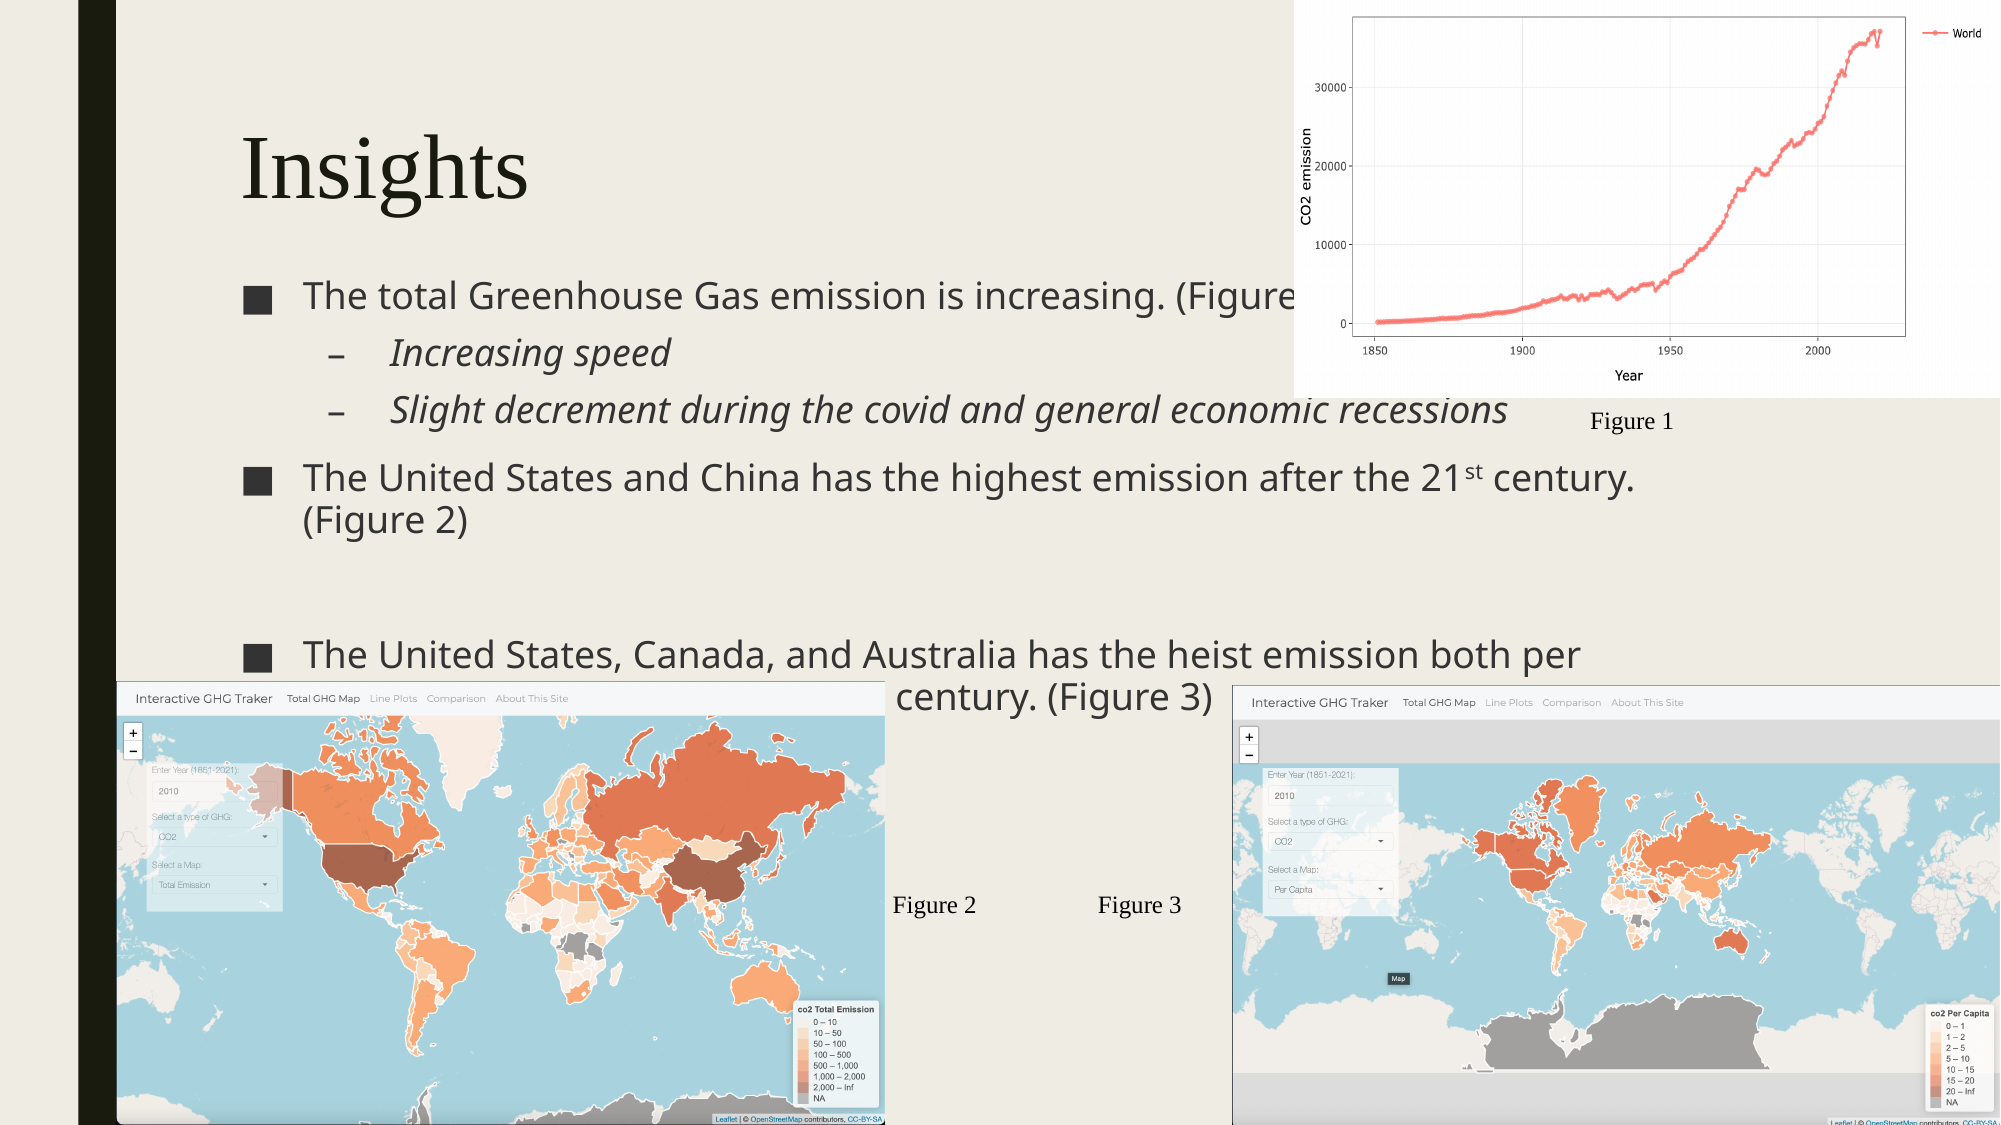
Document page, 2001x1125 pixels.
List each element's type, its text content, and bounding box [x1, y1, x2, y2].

list The total Greenhouse Gas emission is increasing. (Figure 1) Increasing speed Slight decrement during the covid and general economic recessions The United States and China has the highest emission after the 21st century. (Figure 2) The United States, Canada, and Australia has the heist emission both per capital and per GDP after the 21st century. (Figure 3) [225, 268, 1702, 857]
text_box Figure 2 [885, 880, 1004, 926]
picture [1294, 0, 2000, 398]
text_box Figure 3 [1076, 880, 1210, 926]
text_box Figure 1 [1569, 398, 1702, 443]
picture [1232, 685, 2000, 1125]
title Insights [225, 112, 1294, 239]
picture [116, 681, 885, 1125]
